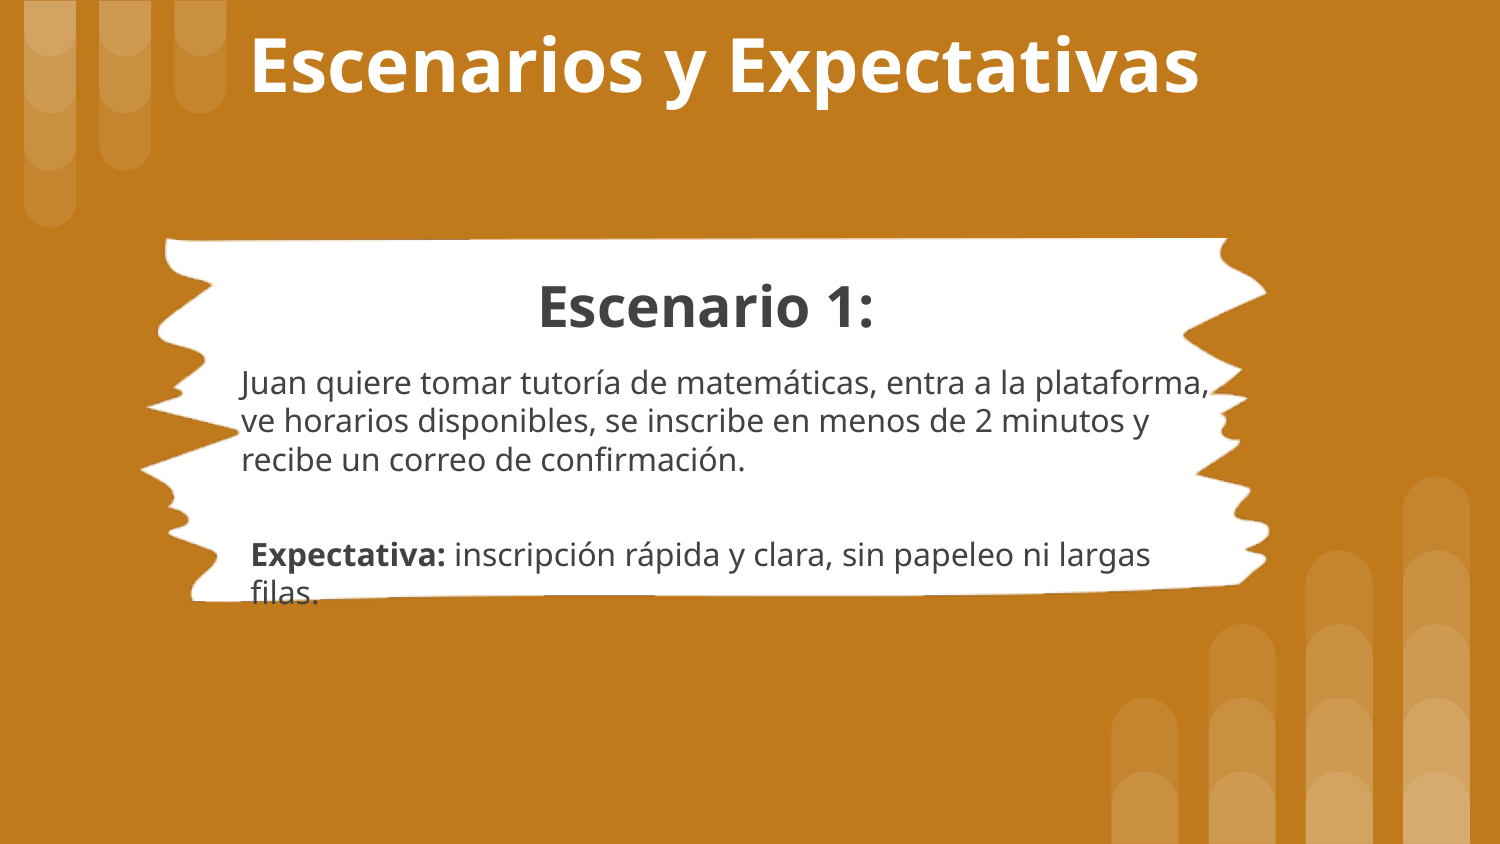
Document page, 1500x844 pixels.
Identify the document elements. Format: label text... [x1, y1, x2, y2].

text_box Expectativa: inscripción rápida y clara, sin papeleo ni largas filas. [218, 502, 1261, 643]
text_box Escenario 1: [253, 238, 1159, 370]
text_box [1159, 238, 1273, 606]
title Escenarios y Expectativas [233, 0, 1500, 141]
text_box [140, 238, 253, 606]
text_box Juan quiere tomar tutoría de matemáticas, entra a la plataforma, ve horarios disponibles, se inscribe en menos de 2 minutos y recibe un correo de confirmación. [209, 330, 1252, 510]
